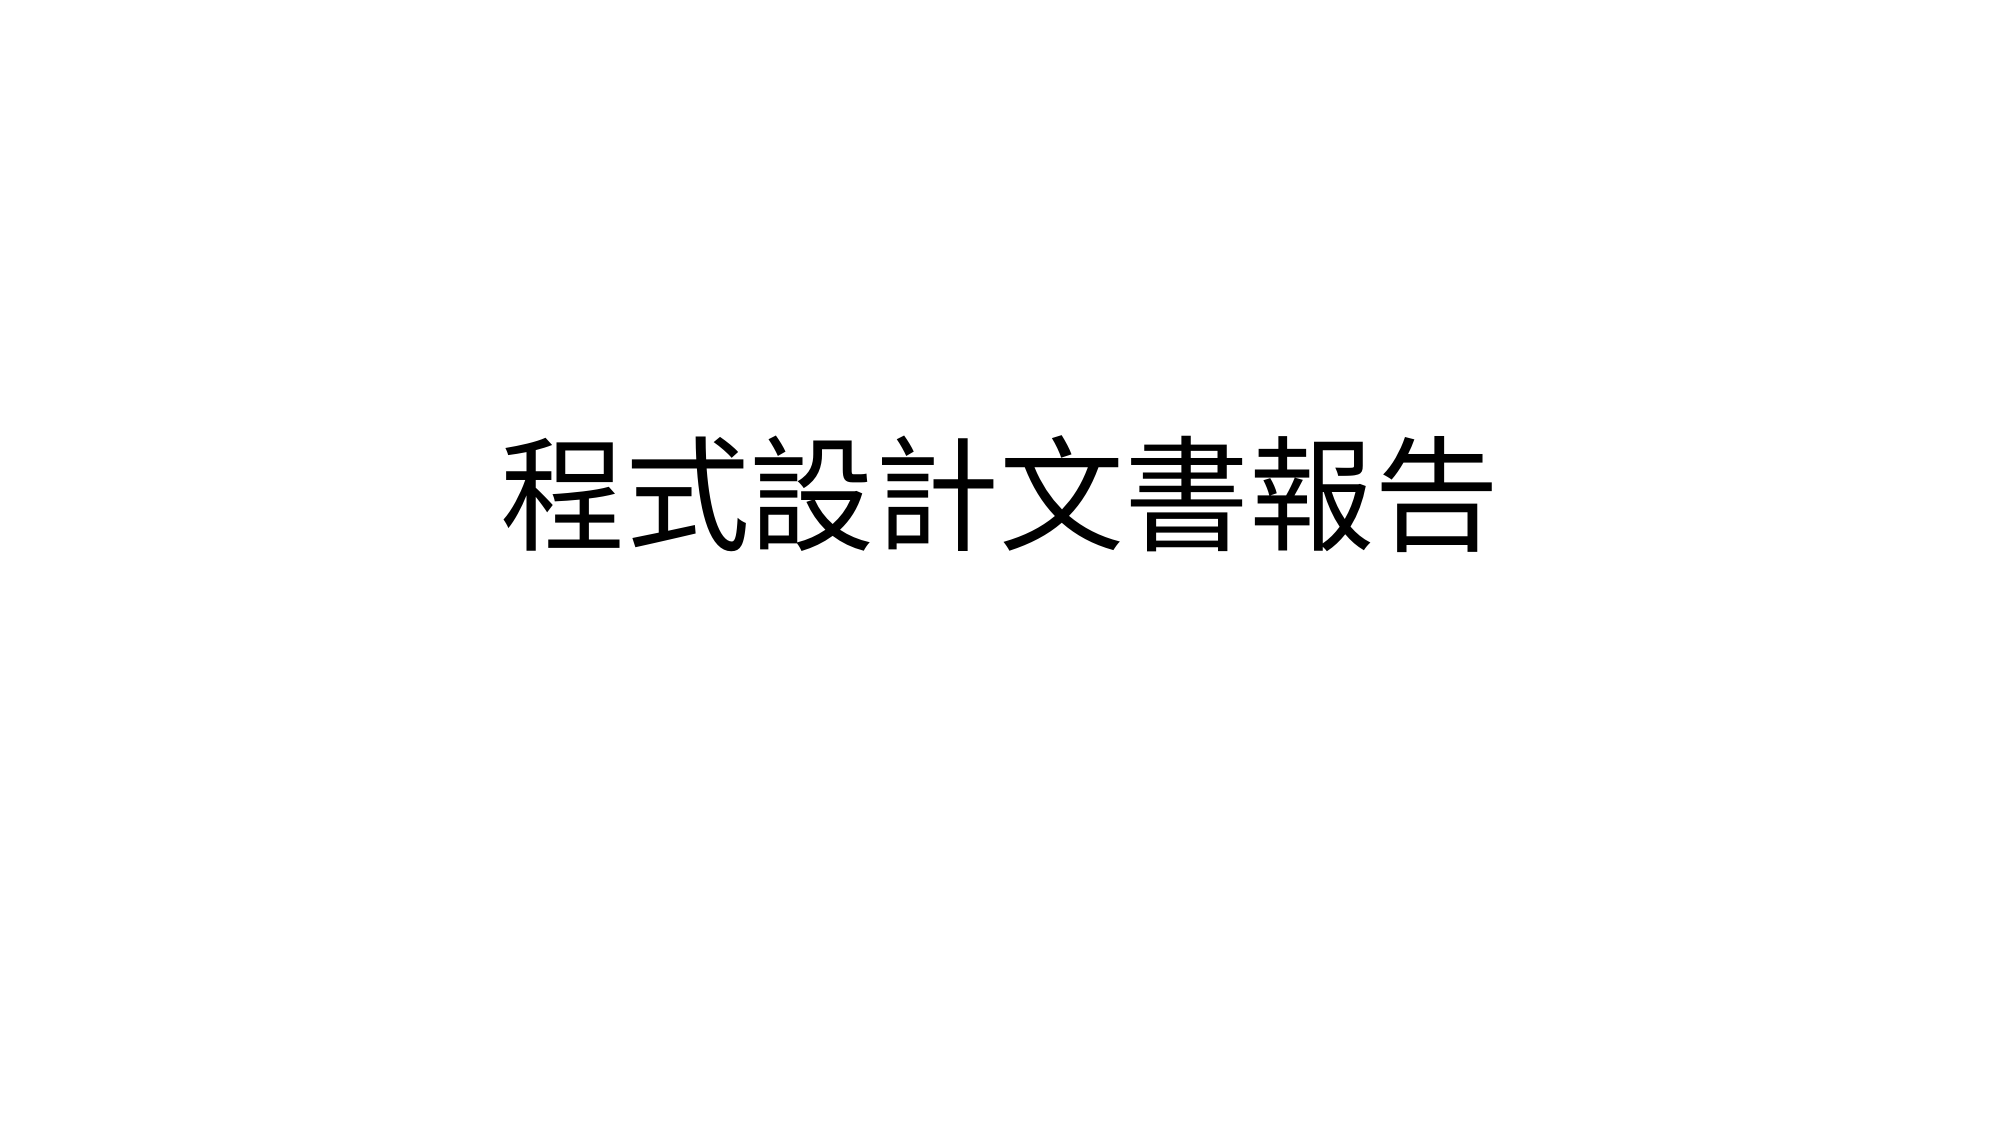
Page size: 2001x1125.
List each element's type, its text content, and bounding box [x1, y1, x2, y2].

title 程式設計文書報告 [249, 184, 1750, 576]
